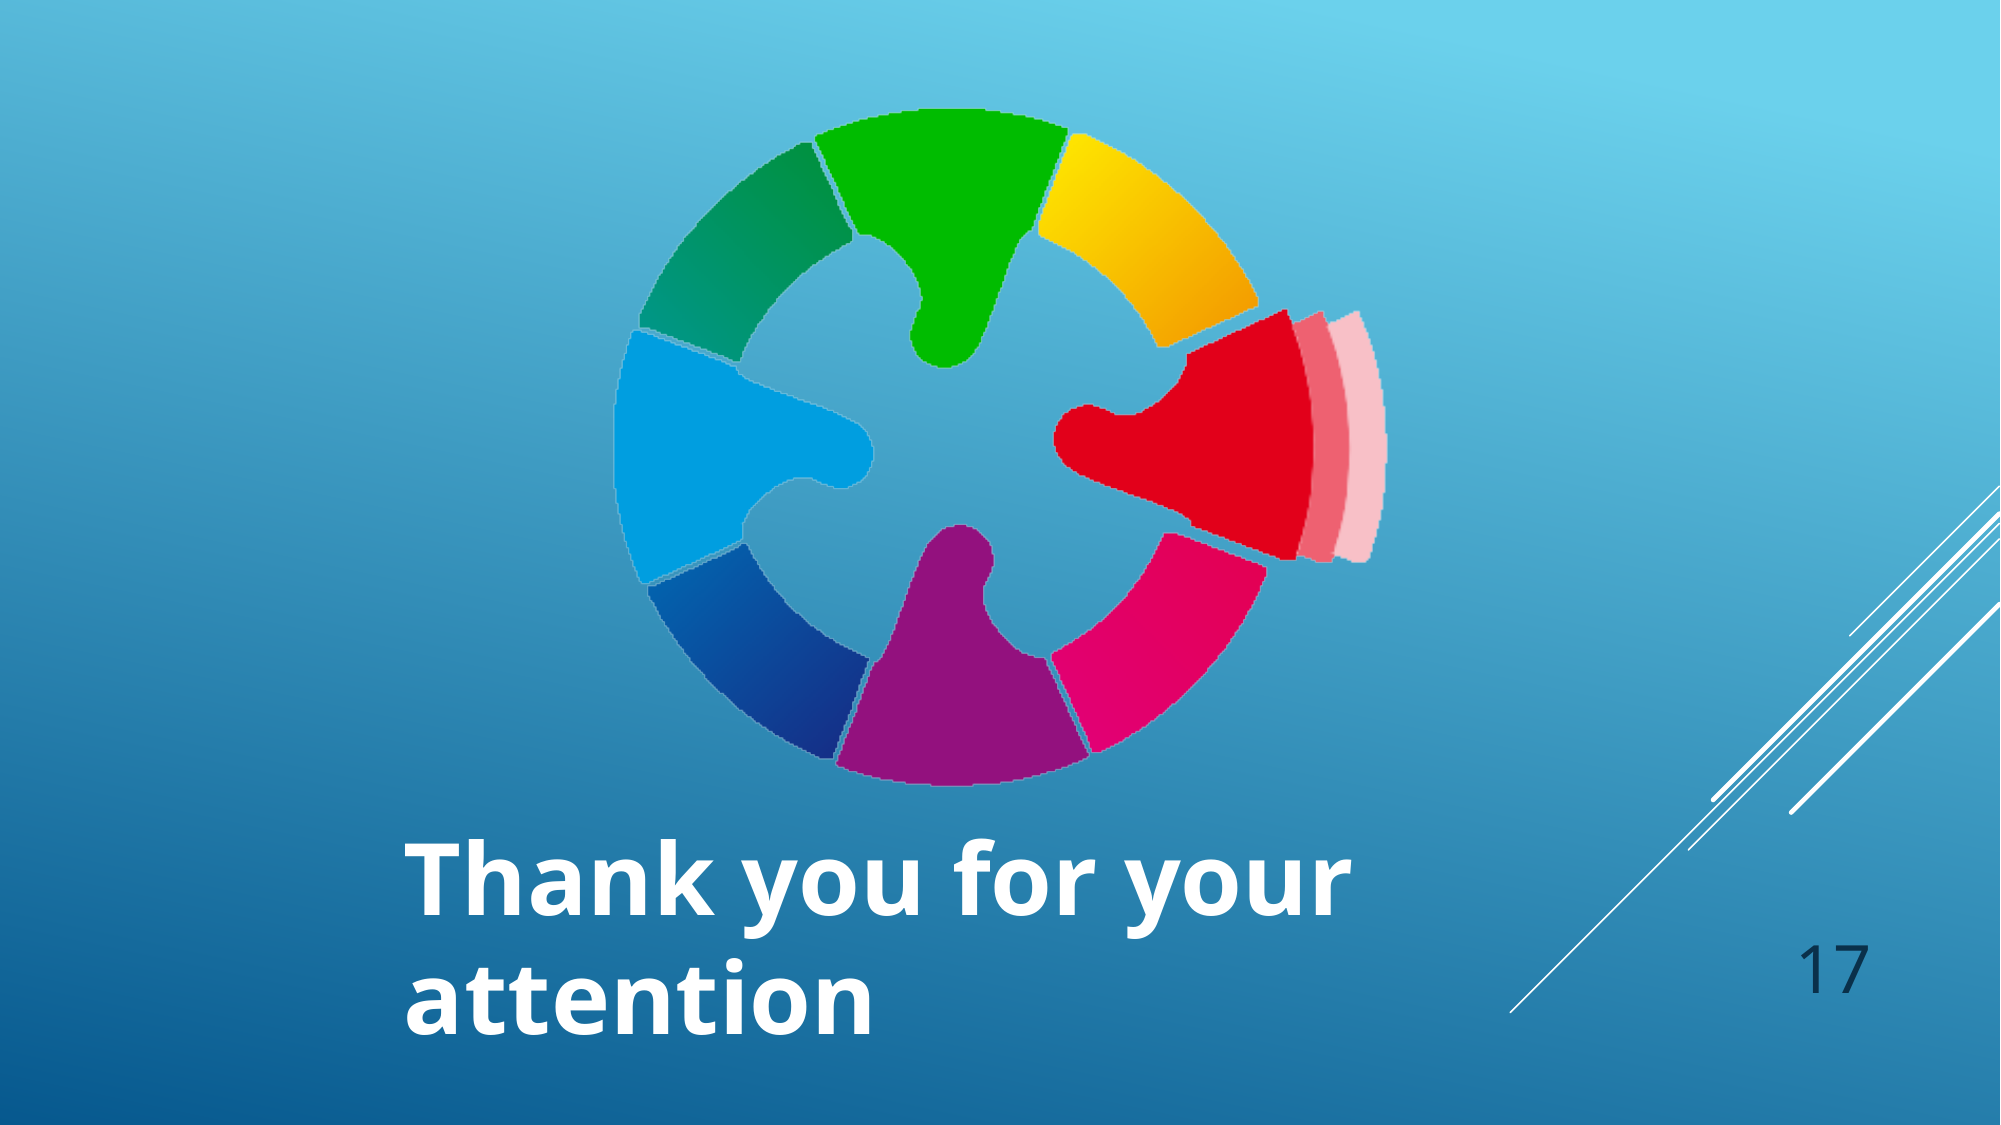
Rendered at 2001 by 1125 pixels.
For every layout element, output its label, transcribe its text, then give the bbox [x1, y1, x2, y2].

text_box Thank you for your attention [389, 807, 1611, 1063]
picture [589, 90, 1411, 808]
slide_number 17 [1700, 915, 1888, 1025]
